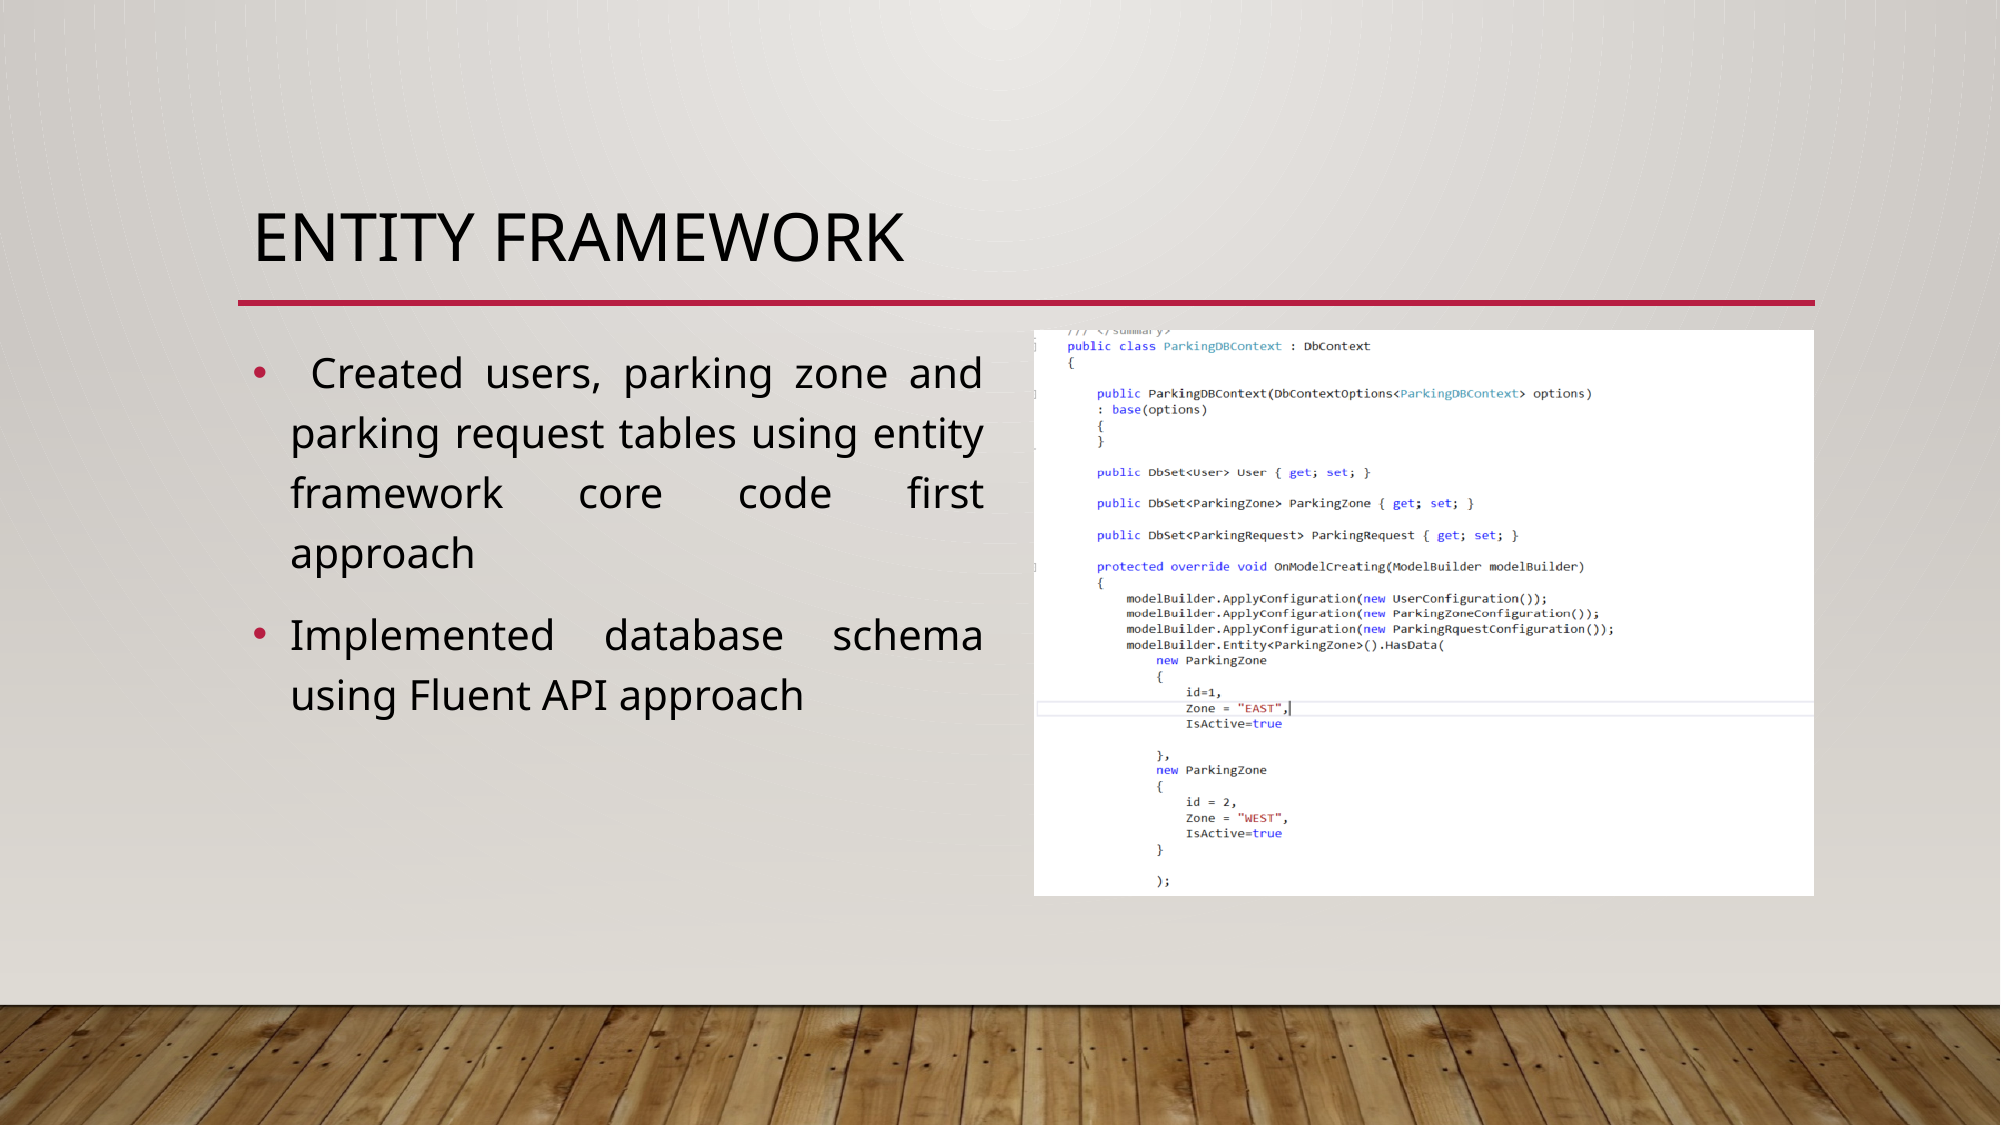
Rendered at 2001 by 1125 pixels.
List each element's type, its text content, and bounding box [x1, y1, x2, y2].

picture [0, 1005, 2000, 1125]
title Entity Framework [237, 196, 1814, 306]
list Created users, parking zone and parking request tables using entity framework core code first approach Implemented database schema using Fluent API approach [237, 329, 1000, 896]
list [1034, 330, 1814, 896]
